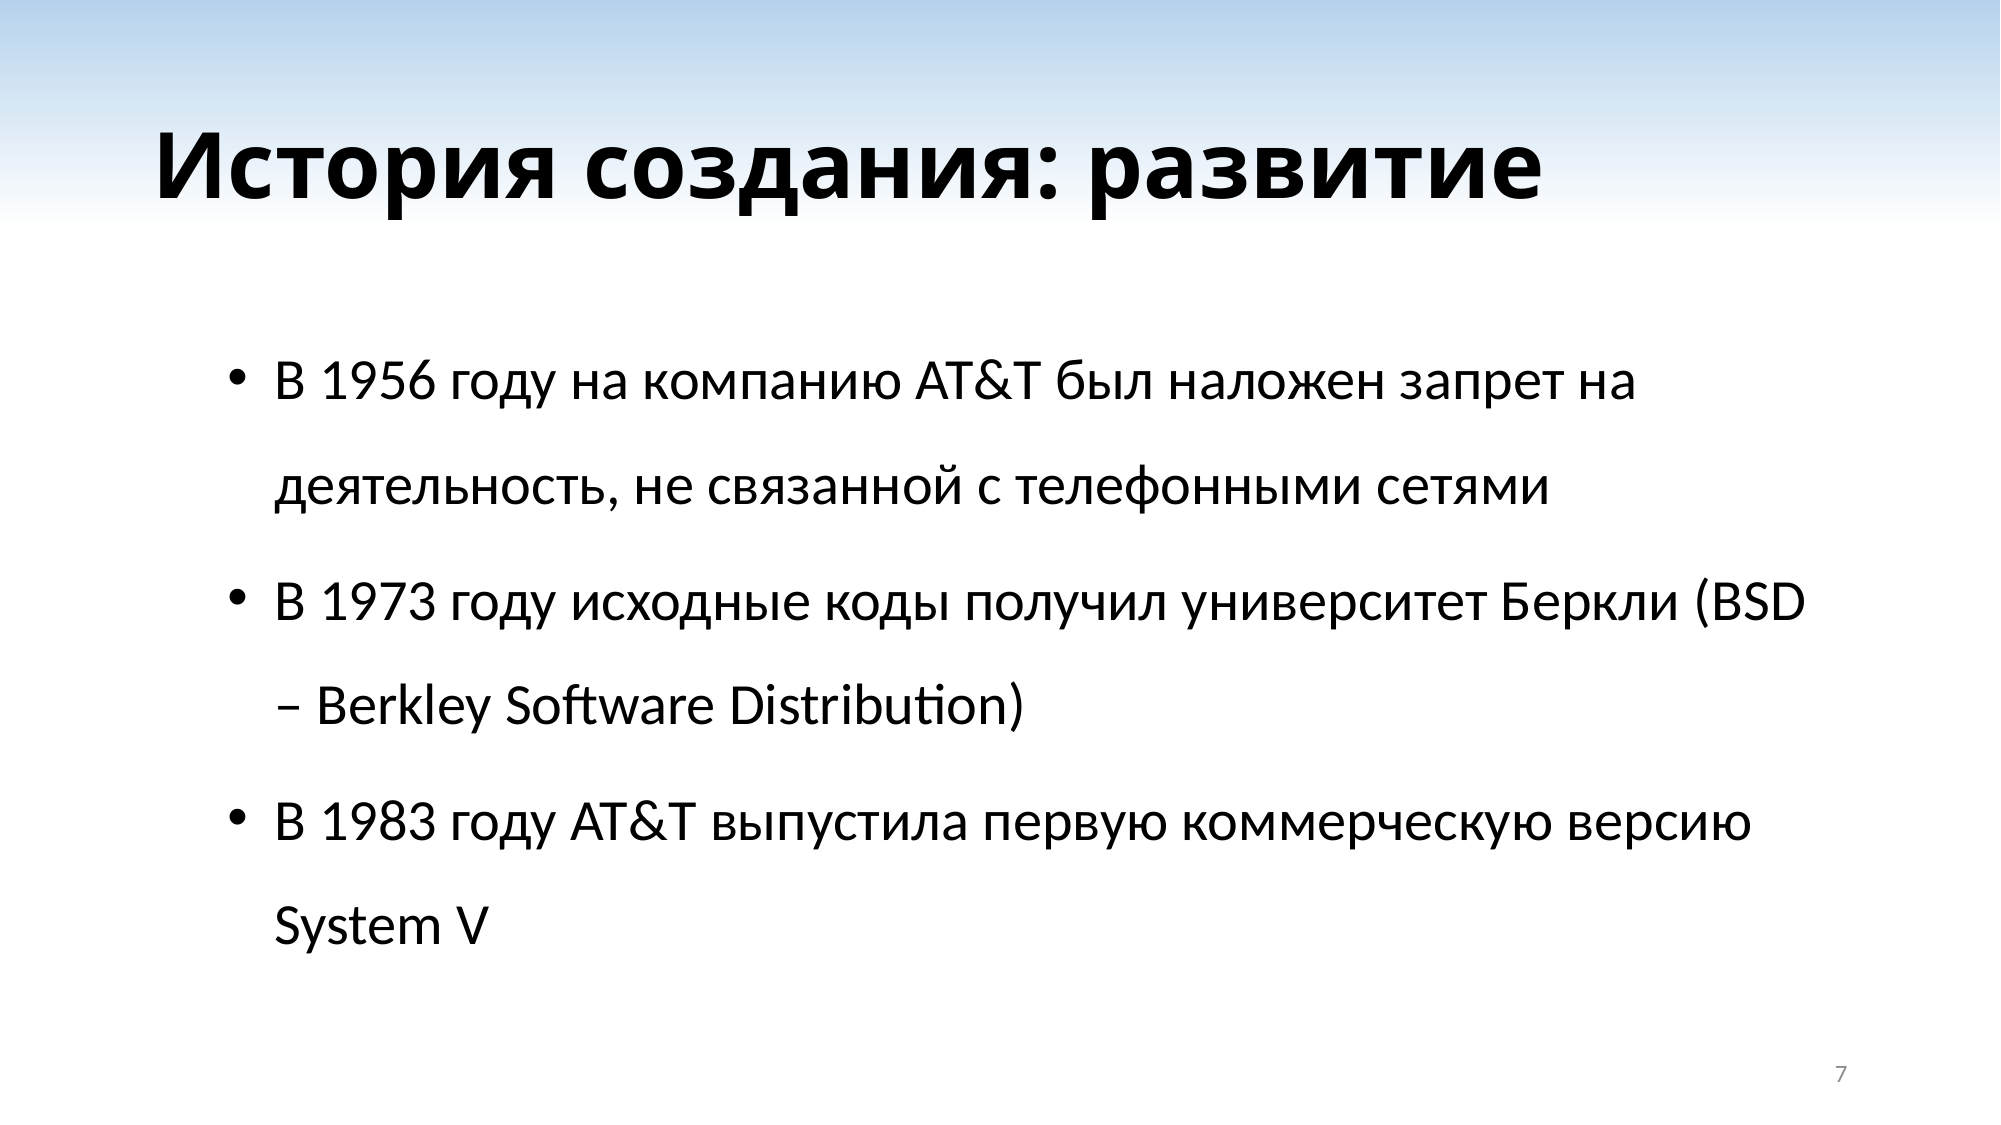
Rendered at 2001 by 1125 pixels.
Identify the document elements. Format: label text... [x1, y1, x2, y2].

list В 1956 году на компанию AT&T был наложен запрет на деятельность, не связанной с телефонными сетями В 1973 году исходные коды получил университет Беркли (BSD – Berkley Software Distribution) В 1983 году AT&T выпустила первую коммерческую версию System V [137, 299, 1863, 1014]
slide_number 7 [1412, 1042, 1863, 1103]
title История создания: развитие [137, 59, 1863, 278]
